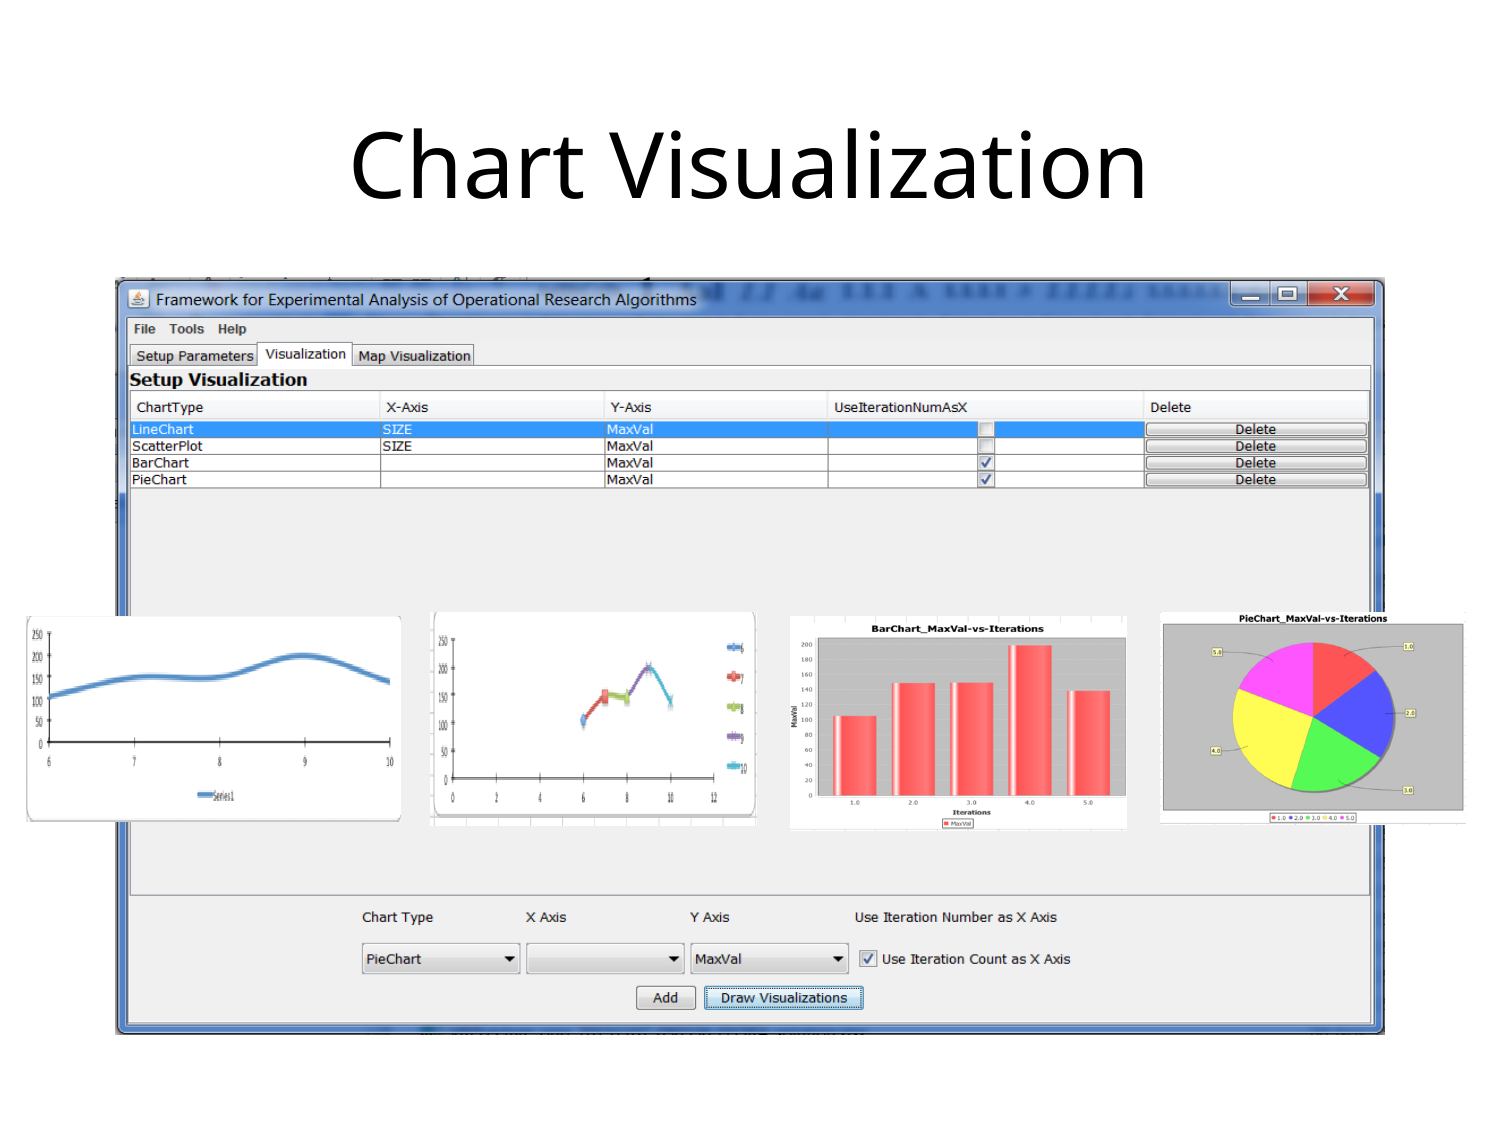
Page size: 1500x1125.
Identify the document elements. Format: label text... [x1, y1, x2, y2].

title Chart Visualization [103, 59, 1397, 278]
picture [26, 277, 1466, 1036]
